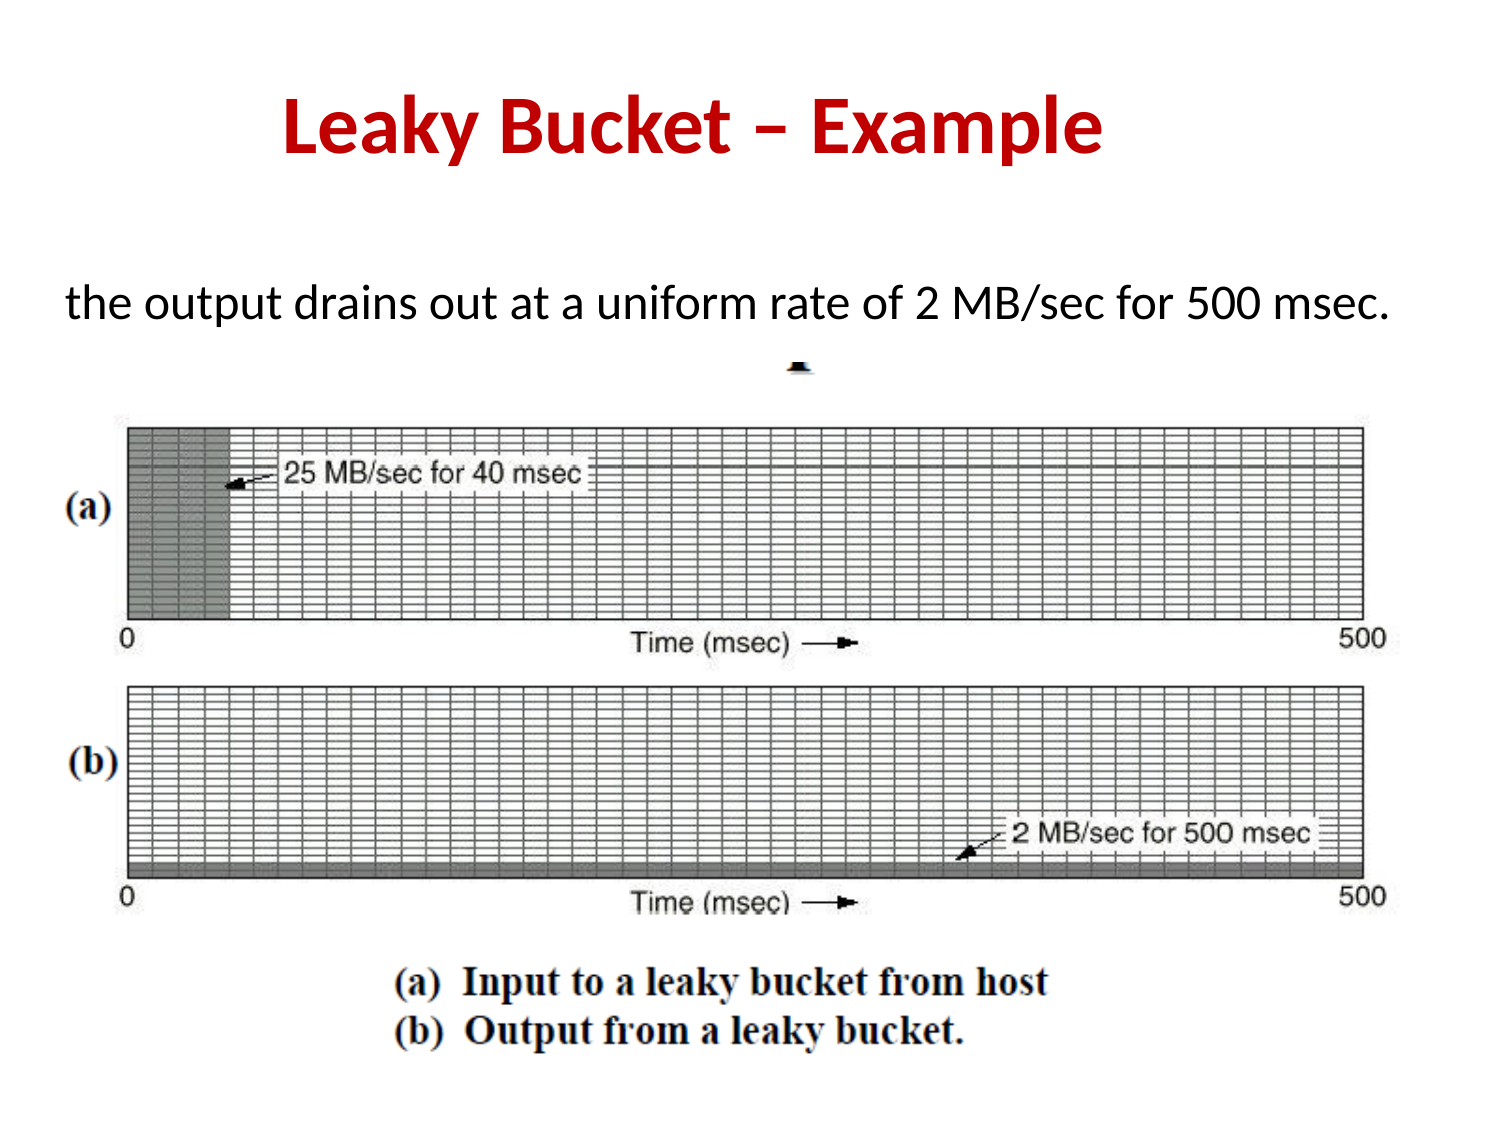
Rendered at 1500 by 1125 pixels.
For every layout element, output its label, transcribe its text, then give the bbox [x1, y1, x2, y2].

title Leaky Bucket – Example [55, 27, 1350, 163]
text_box the output drains out at a uniform rate of 2 MB/sec for 500 msec. [49, 262, 1463, 338]
picture [62, 362, 1401, 1066]
